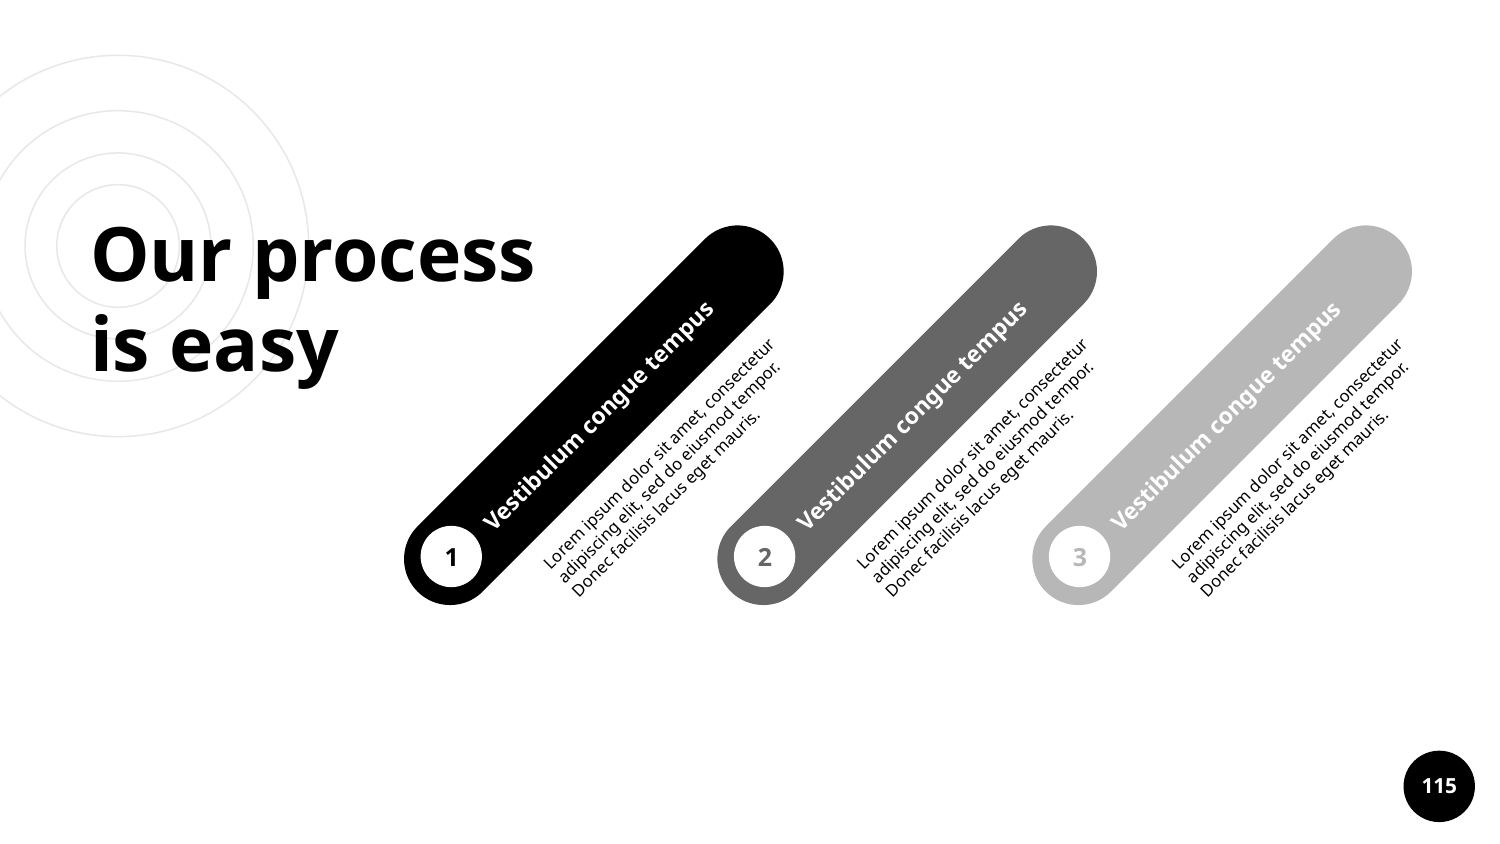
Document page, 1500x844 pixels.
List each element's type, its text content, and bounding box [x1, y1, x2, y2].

title Our process is easy [75, 191, 586, 304]
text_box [384, 206, 696, 625]
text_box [1013, 206, 1461, 625]
slide_number ‹#› [1403, 750, 1475, 823]
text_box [698, 206, 1011, 625]
